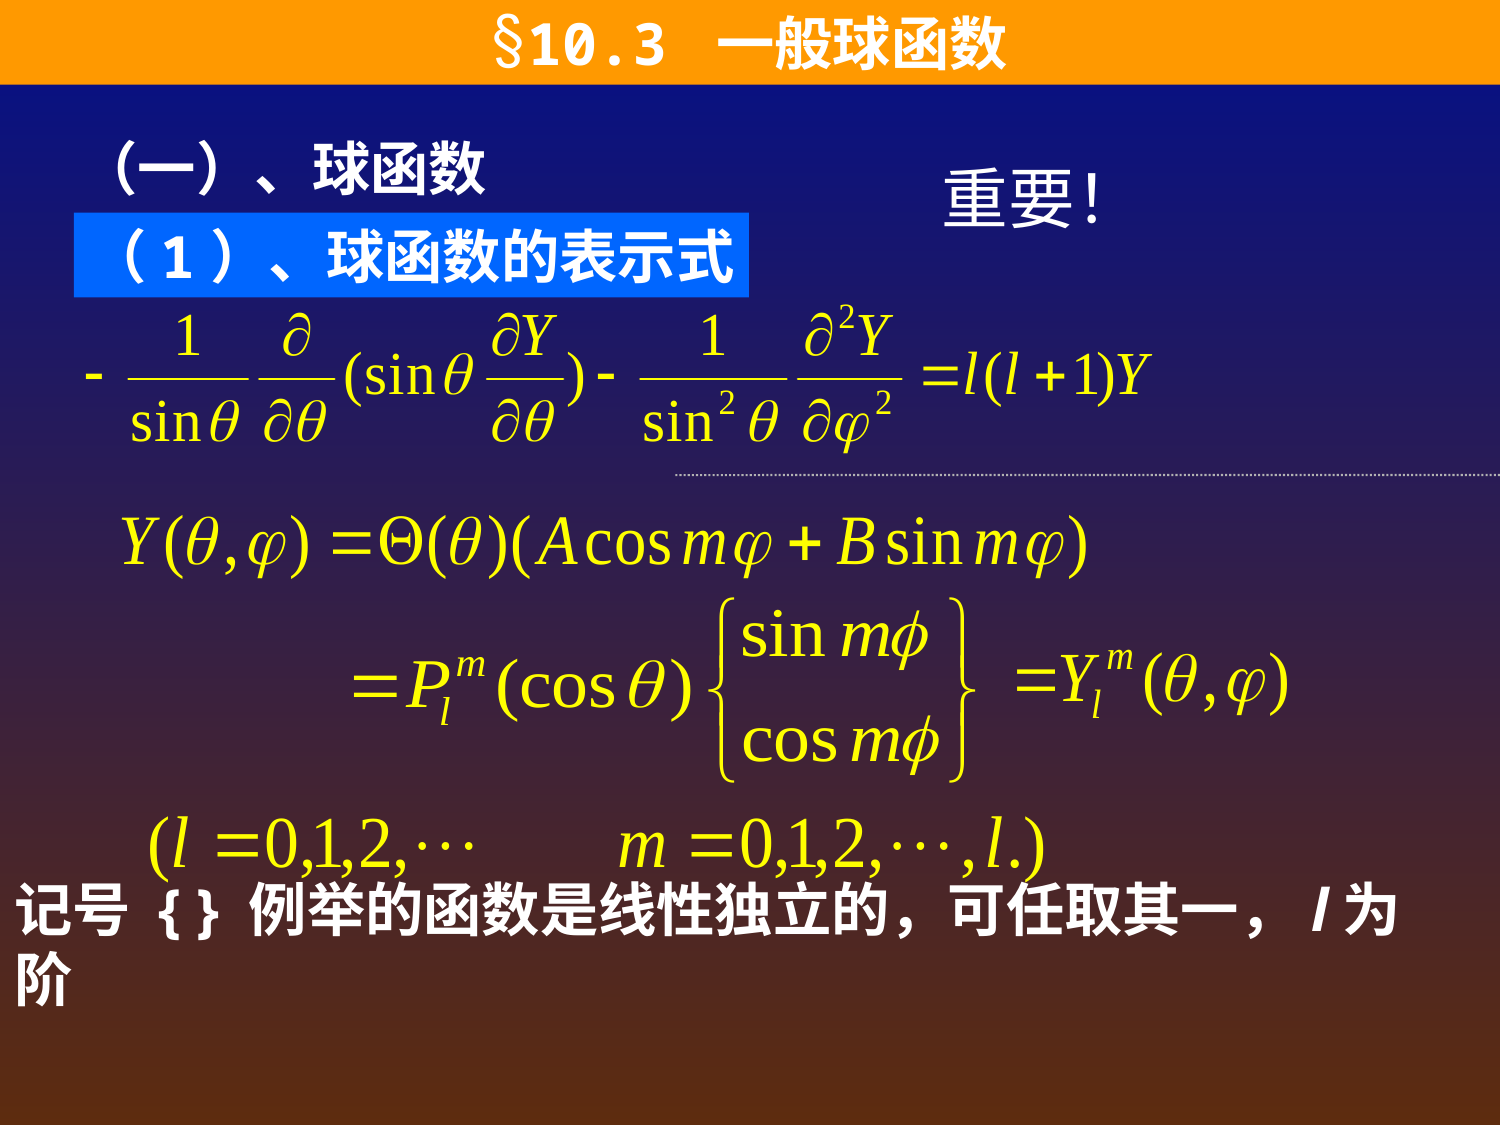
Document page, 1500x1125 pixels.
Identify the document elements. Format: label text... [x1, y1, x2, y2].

text_box 10.3 一般球函数 [0, 0, 1500, 85]
text_box （一）、球函数 [64, 125, 503, 210]
text_box 记号 { } 例举的函数是线性独立的，可任取其一，l为阶 [0, 865, 1438, 1020]
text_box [74, 287, 1164, 463]
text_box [999, 624, 1302, 733]
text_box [335, 585, 994, 796]
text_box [137, 799, 1059, 894]
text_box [112, 499, 1100, 591]
text_box （1）、球函数的表示式 [73, 212, 749, 298]
text_box 重要！ [927, 148, 1302, 244]
